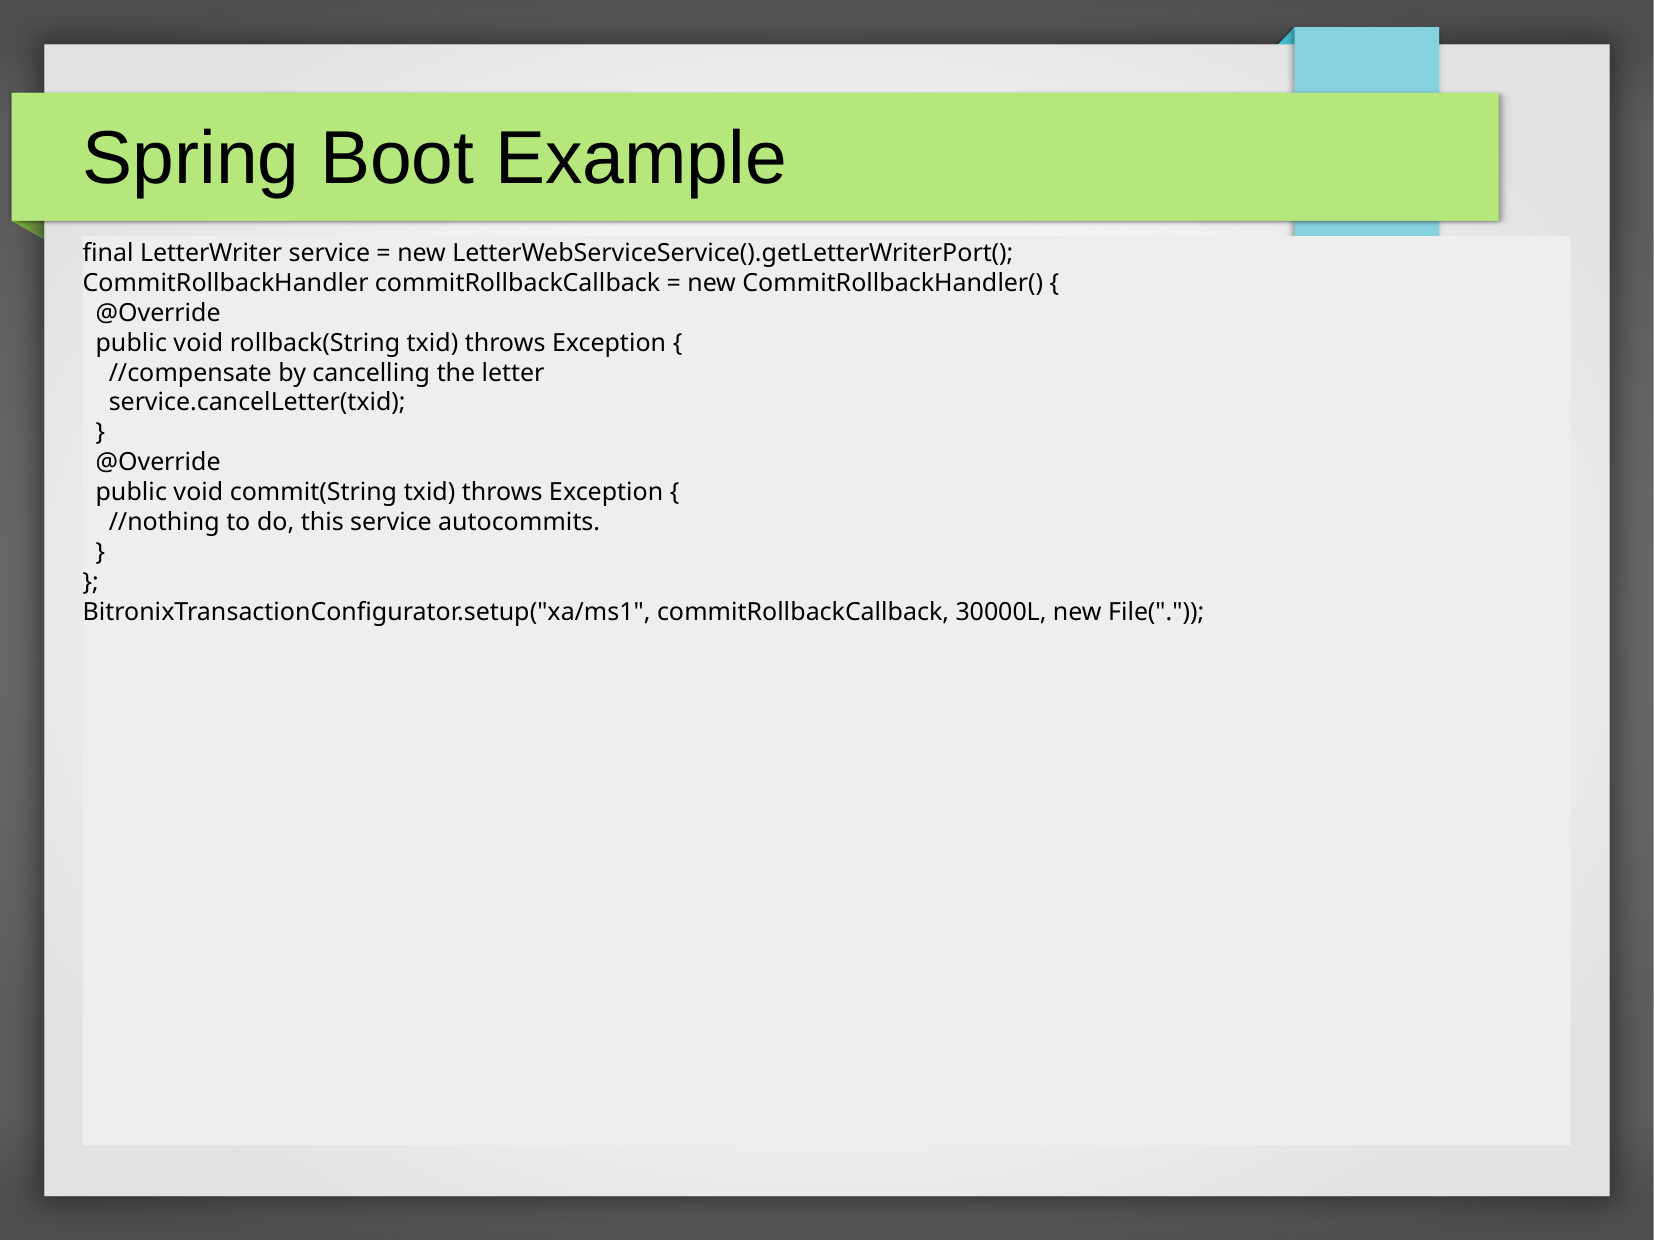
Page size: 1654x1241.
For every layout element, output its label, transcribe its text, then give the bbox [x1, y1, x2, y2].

picture [0, 0, 1654, 1240]
text_box Spring Boot Example [82, 94, 1264, 213]
text_box final LetterWriter service = new LetterWebServiceService().getLetterWriterPort(); CommitRollbackHandler commitRollbackCallback = new CommitRollbackHandler() { @Override public void rollback(String txid) throws Exception { //compensate by cancelling the letter service.cancelLetter(txid); } @Override public void commit(String txid) throws Exception { //nothing to do, this service autocommits. } }; BitronixTransactionConfigurator.setup("xa/ms1", commitRollbackCallback, 30000L, new File(".")); [82, 236, 1571, 1146]
